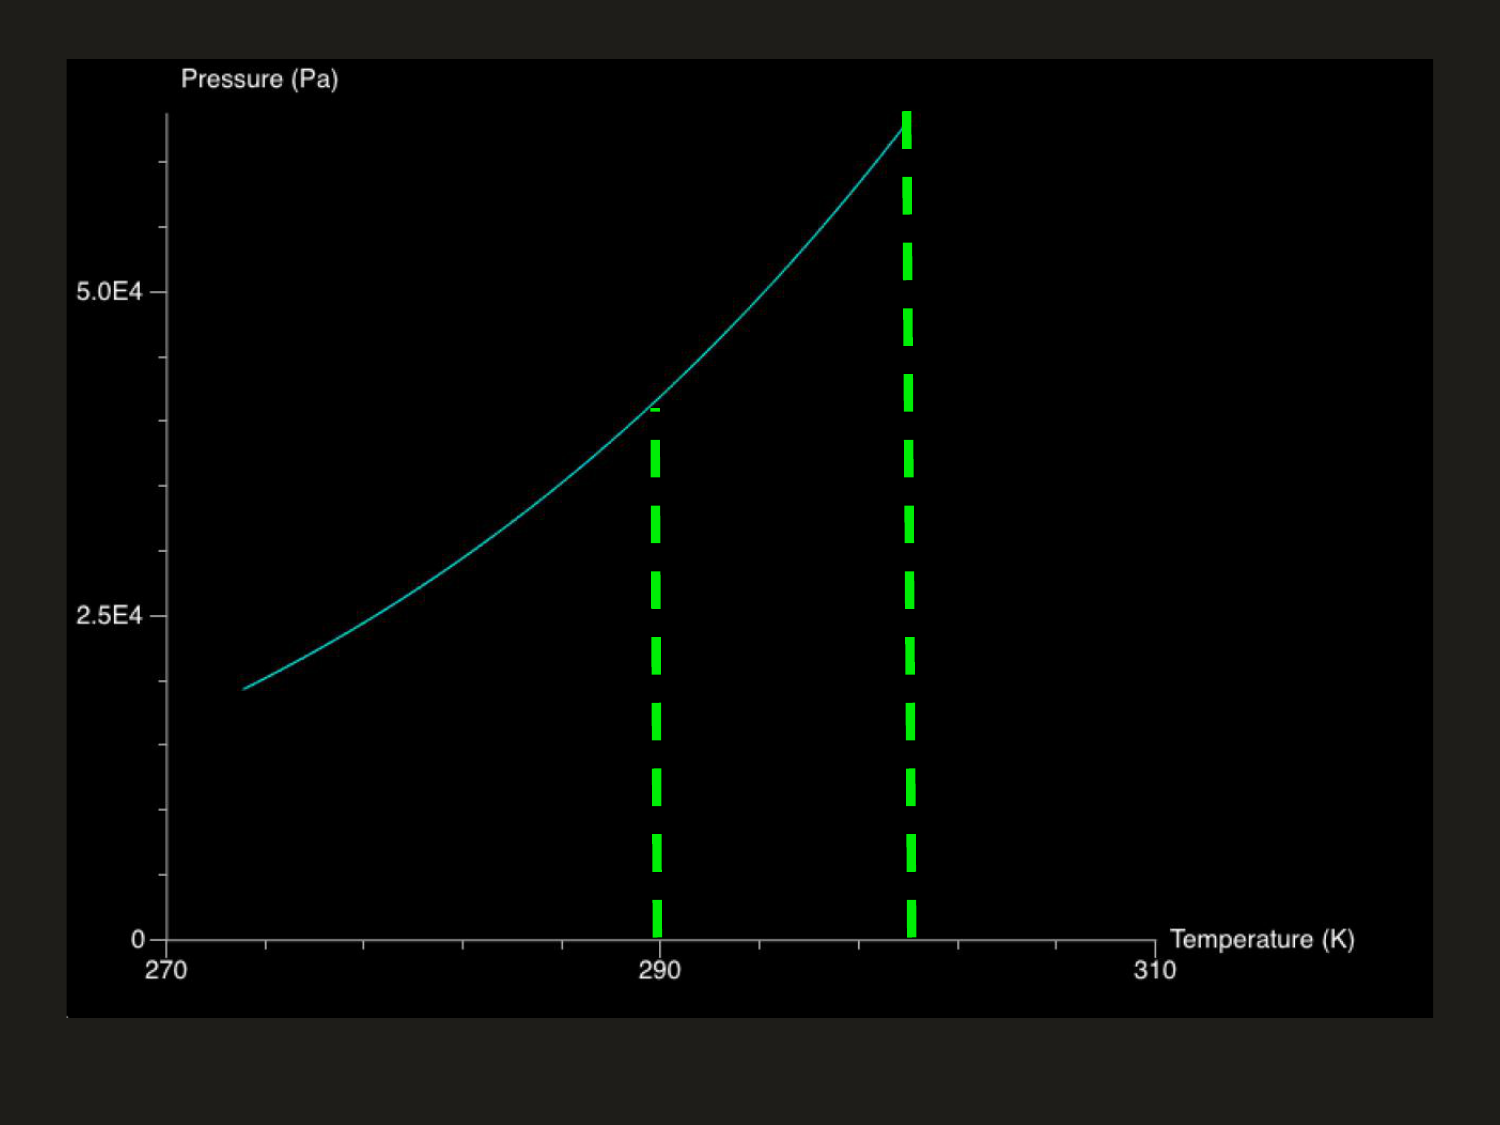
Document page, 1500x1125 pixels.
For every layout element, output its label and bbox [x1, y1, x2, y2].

text_box [906, 103, 912, 938]
picture [66, 59, 1434, 1018]
